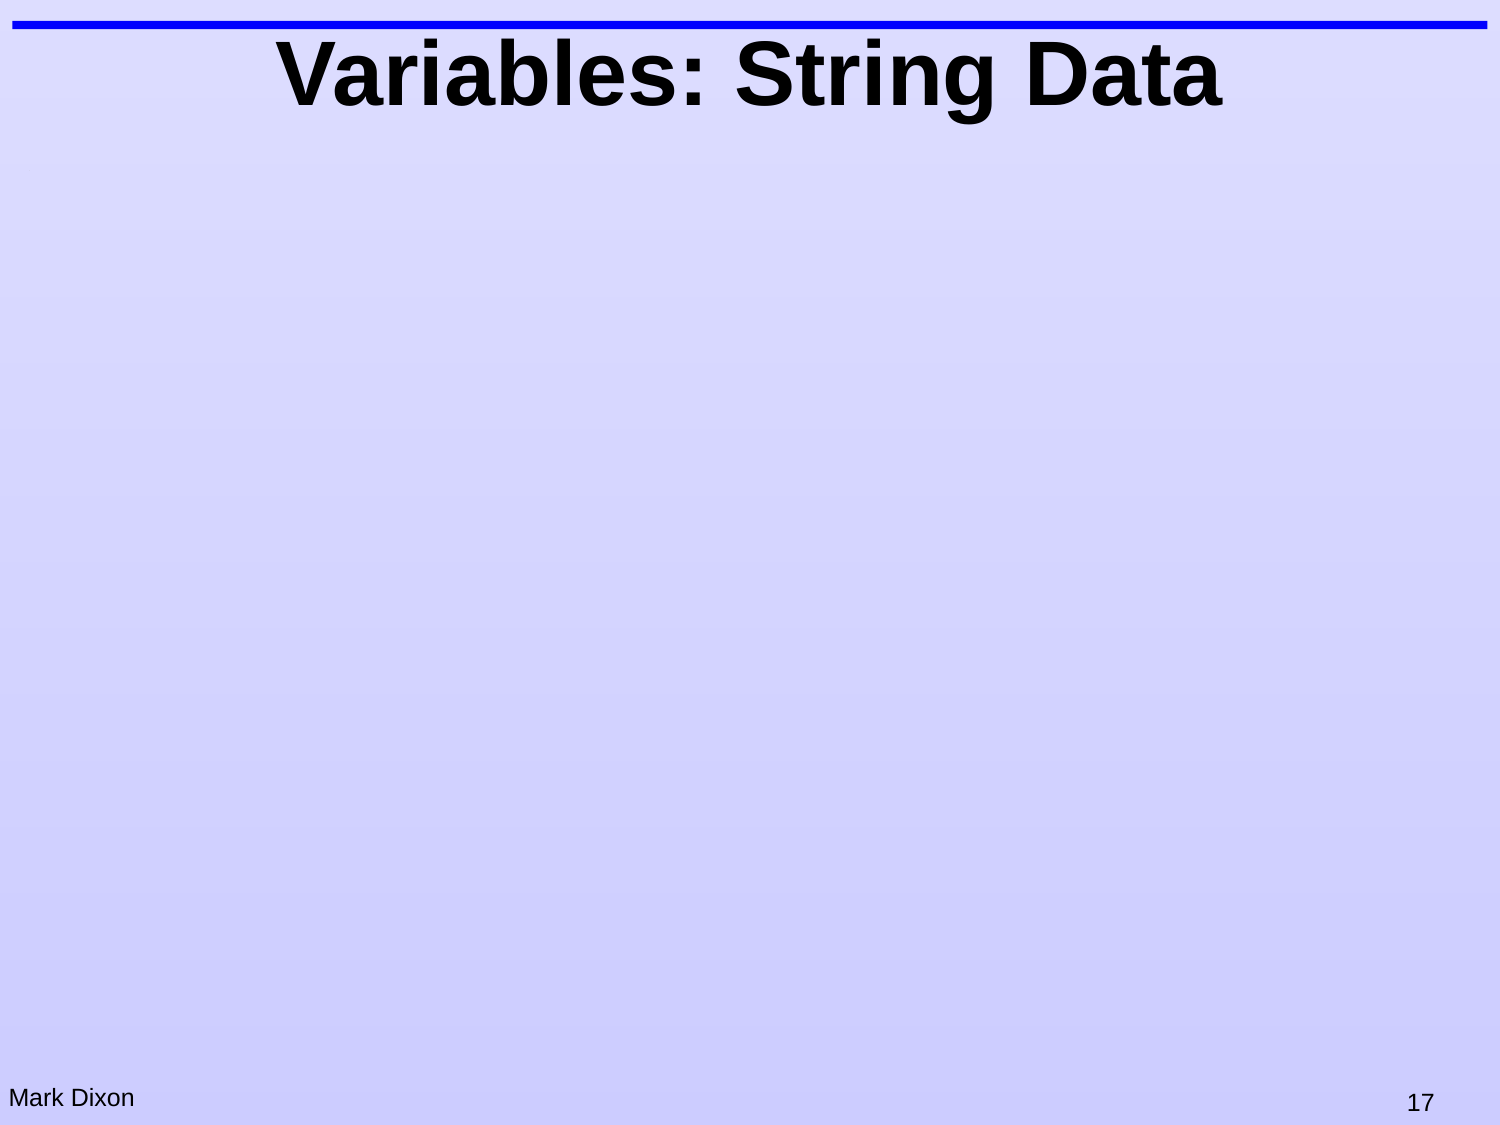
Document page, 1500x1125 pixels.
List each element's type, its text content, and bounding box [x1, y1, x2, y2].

title Variables: String Data [24, 0, 1475, 163]
